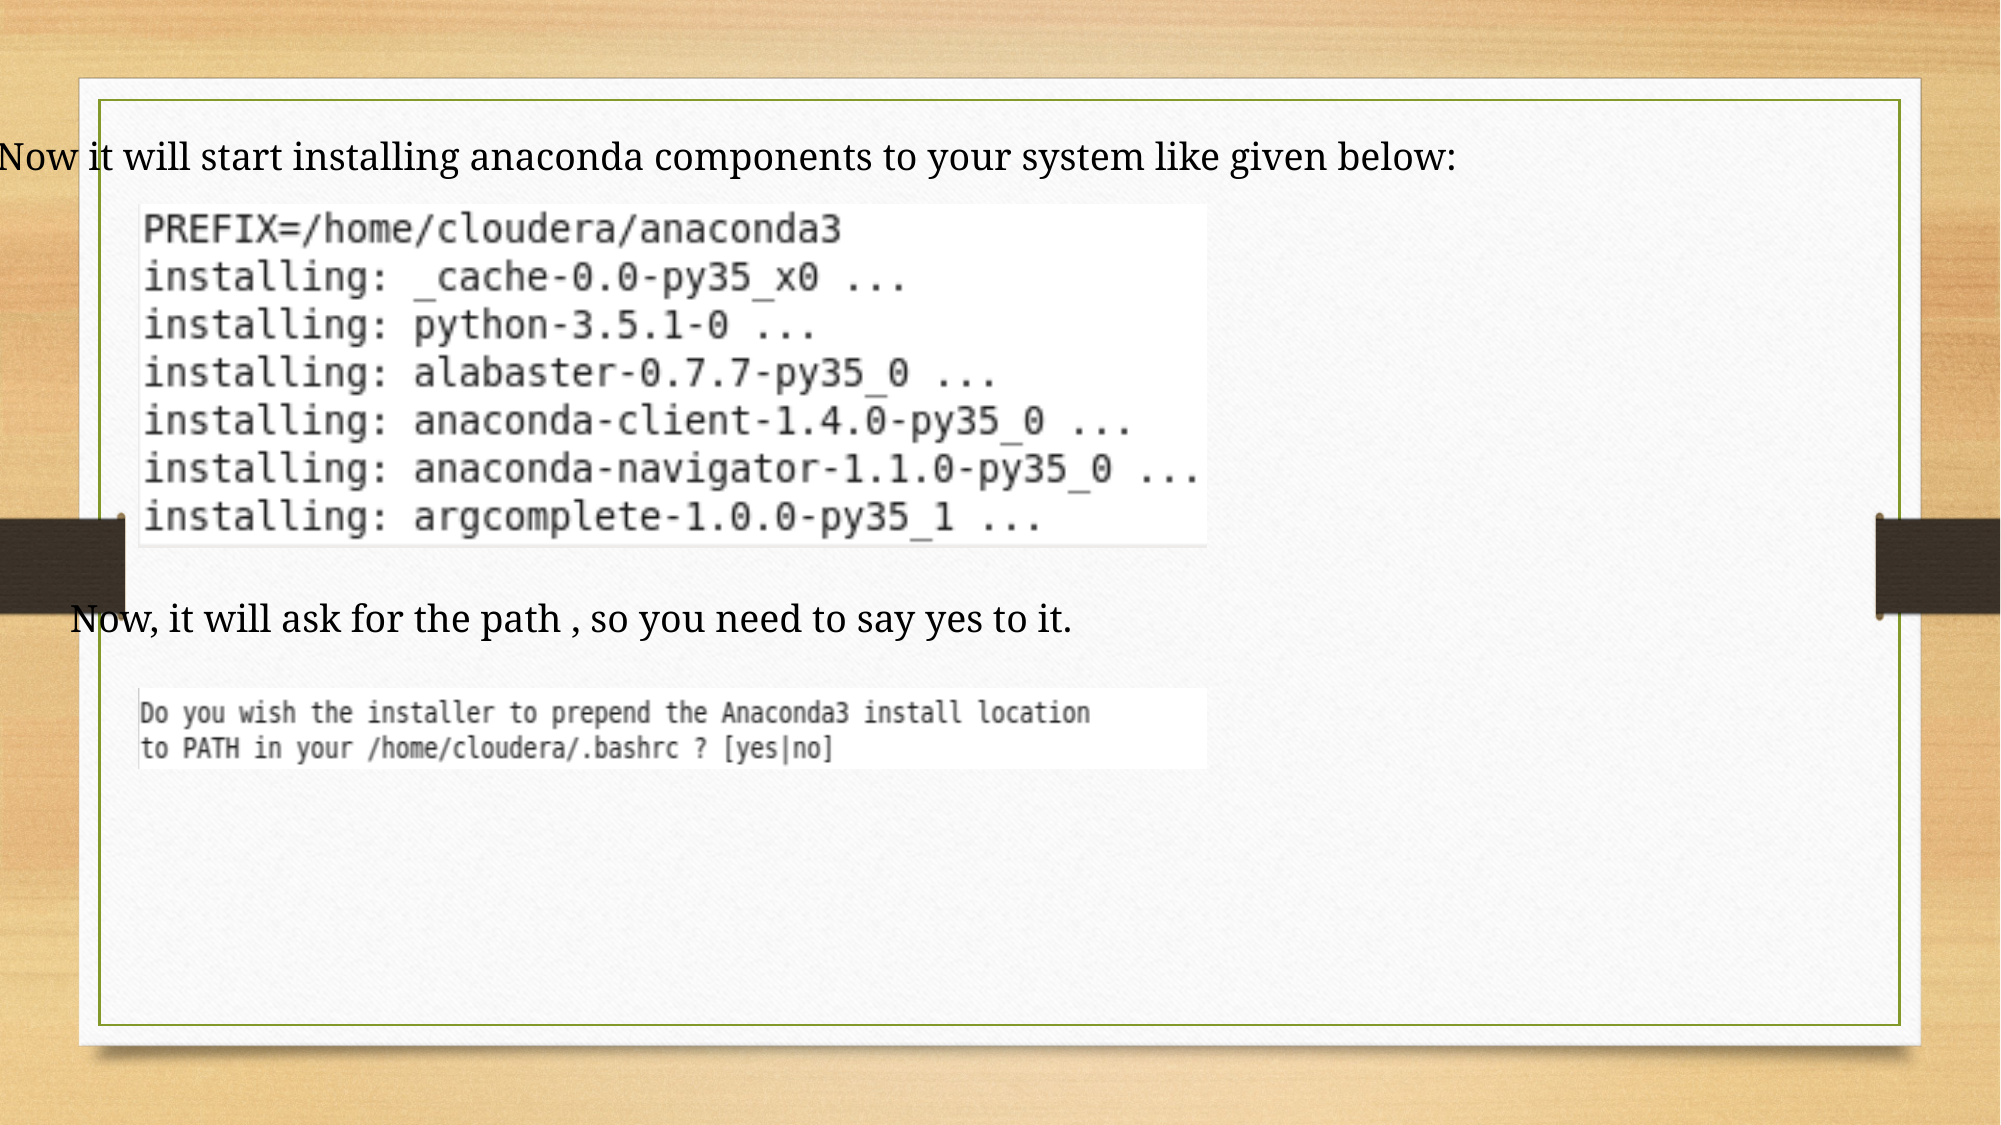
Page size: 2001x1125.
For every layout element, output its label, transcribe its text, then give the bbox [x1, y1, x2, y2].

text_box Now, it will ask for the path , so you need to say yes to it. [55, 588, 1089, 648]
text_box Now it will start installing anaconda components to your system like given below: [0, 126, 1474, 186]
picture [0, 0, 2001, 1125]
